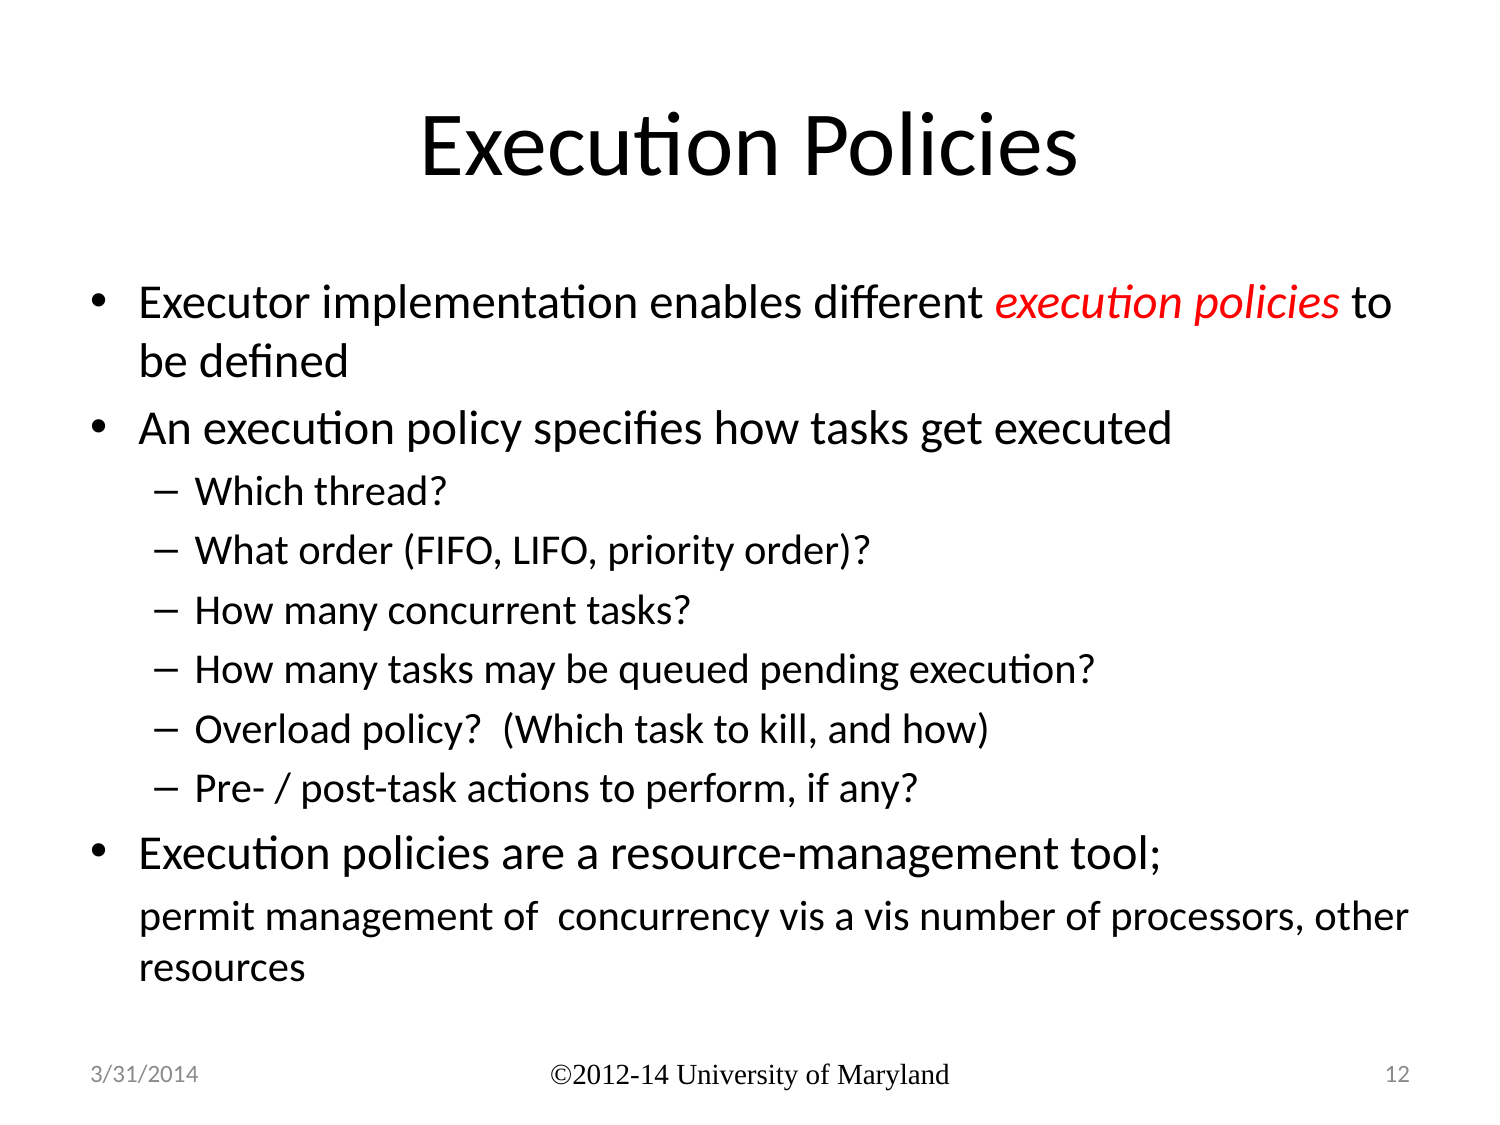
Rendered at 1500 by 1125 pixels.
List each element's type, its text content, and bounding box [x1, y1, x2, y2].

list Executor implementation enables different execution policies to be defined An execution policy specifies how tasks get executed Which thread? What order (FIFO, LIFO, priority order)? How many concurrent tasks? How many tasks may be queued pending execution? Overload policy? (Which task to kill, and how) Pre- / post-task actions to perform, if any? Execution policies are a resource-management tool; permit management of concurrency vis a vis number of processors, other resources [75, 262, 1425, 1005]
footer ©2012-14 University of Maryland [512, 1042, 988, 1103]
title Execution Policies [75, 45, 1425, 233]
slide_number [75, 1042, 425, 1103]
slide_number 12 [1074, 1042, 1425, 1103]
